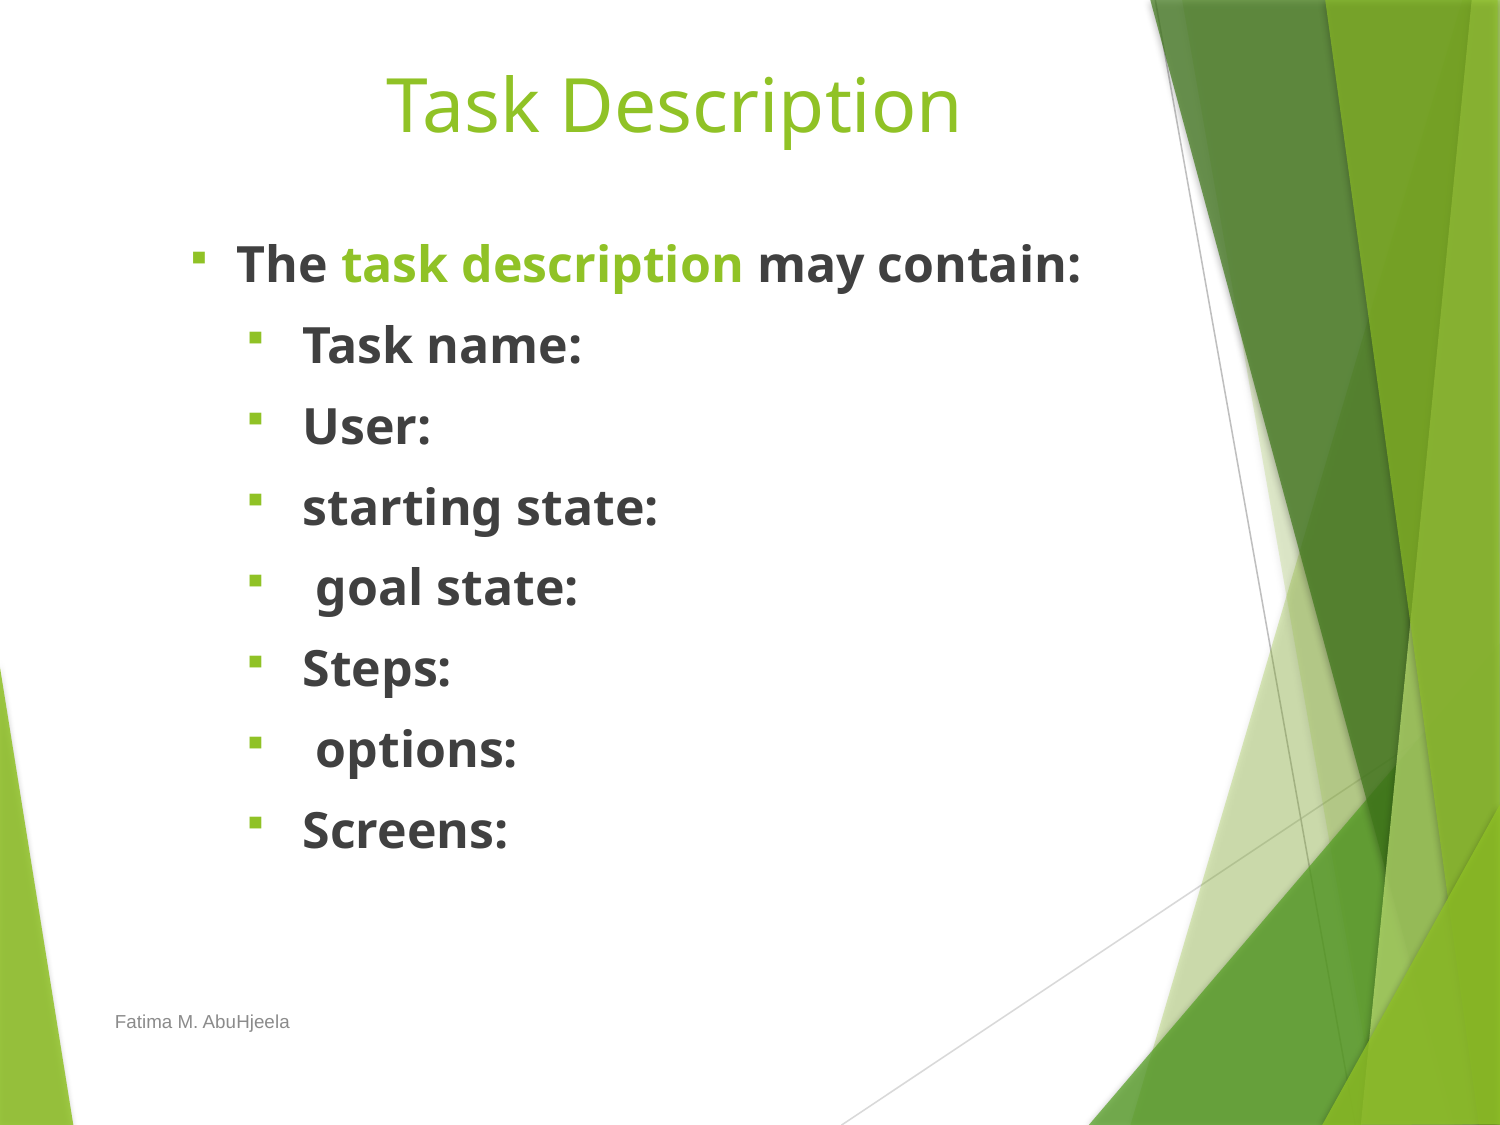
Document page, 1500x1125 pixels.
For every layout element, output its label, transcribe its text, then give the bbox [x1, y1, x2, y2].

footer Fatima M. AbuHjeela [99, 991, 859, 1051]
list The task description may contain: Task name: User: starting state: goal state: Steps: options: Screens: [99, 224, 1250, 992]
title Task Description [154, 50, 1196, 224]
